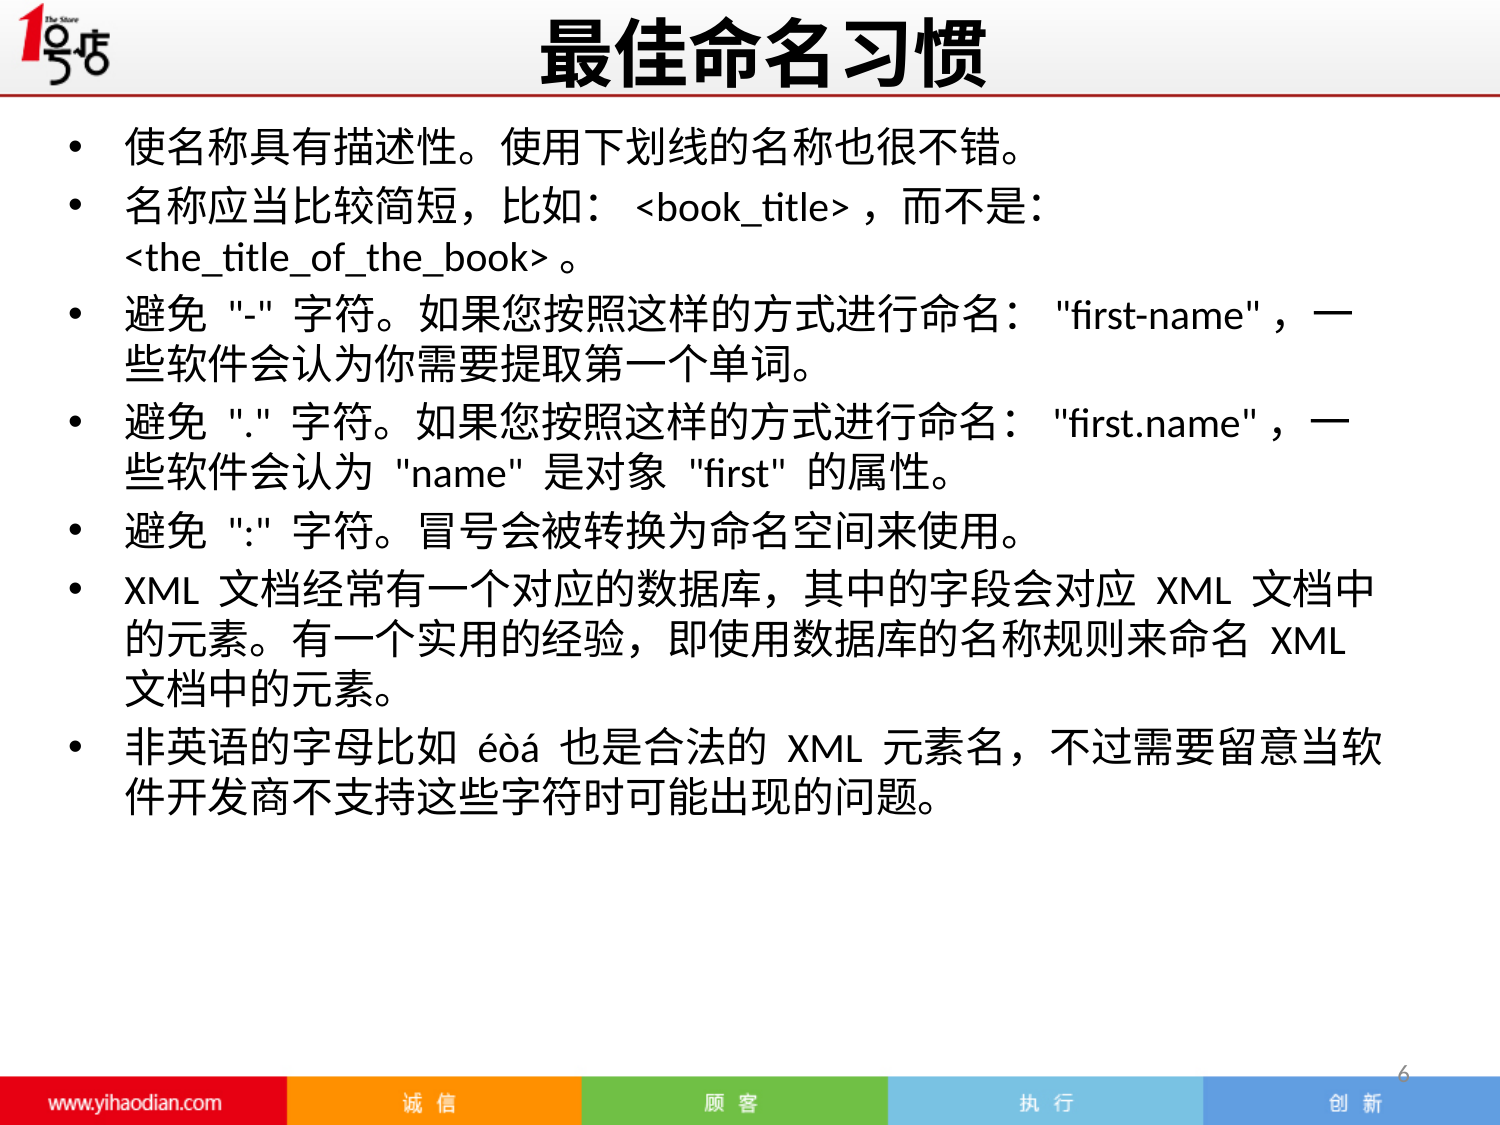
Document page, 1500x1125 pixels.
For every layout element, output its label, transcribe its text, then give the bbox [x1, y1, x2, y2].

list 使名称具有描述性。使用下划线的名称也很不错。 名称应当比较简短，比如：<book_title>，而不是：<the_title_of_the_book>。 避免 "-" 字符。如果您按照这样的方式进行命名："first-name"，一些软件会认为你需要提取第一个单词。 避免 "." 字符。如果您按照这样的方式进行命名："first.name"，一些软件会认为 "name" 是对象 "first" 的属性。 避免 ":" 字符。冒号会被转换为命名空间来使用。 XML 文档经常有一个对应的数据库，其中的字段会对应 XML 文档中的元素。有一个实用的经验，即使用数据库的名称规则来命名 XML 文档中的元素。 非英语的字母比如 éòá 也是合法的 XML 元素名，不过需要留意当软件开发商不支持这些字符时可能出现的问题。 [52, 113, 1404, 988]
title 最佳命名习惯 [88, 0, 1439, 105]
slide_number 6 [1074, 1042, 1425, 1103]
picture [0, 0, 1500, 1125]
